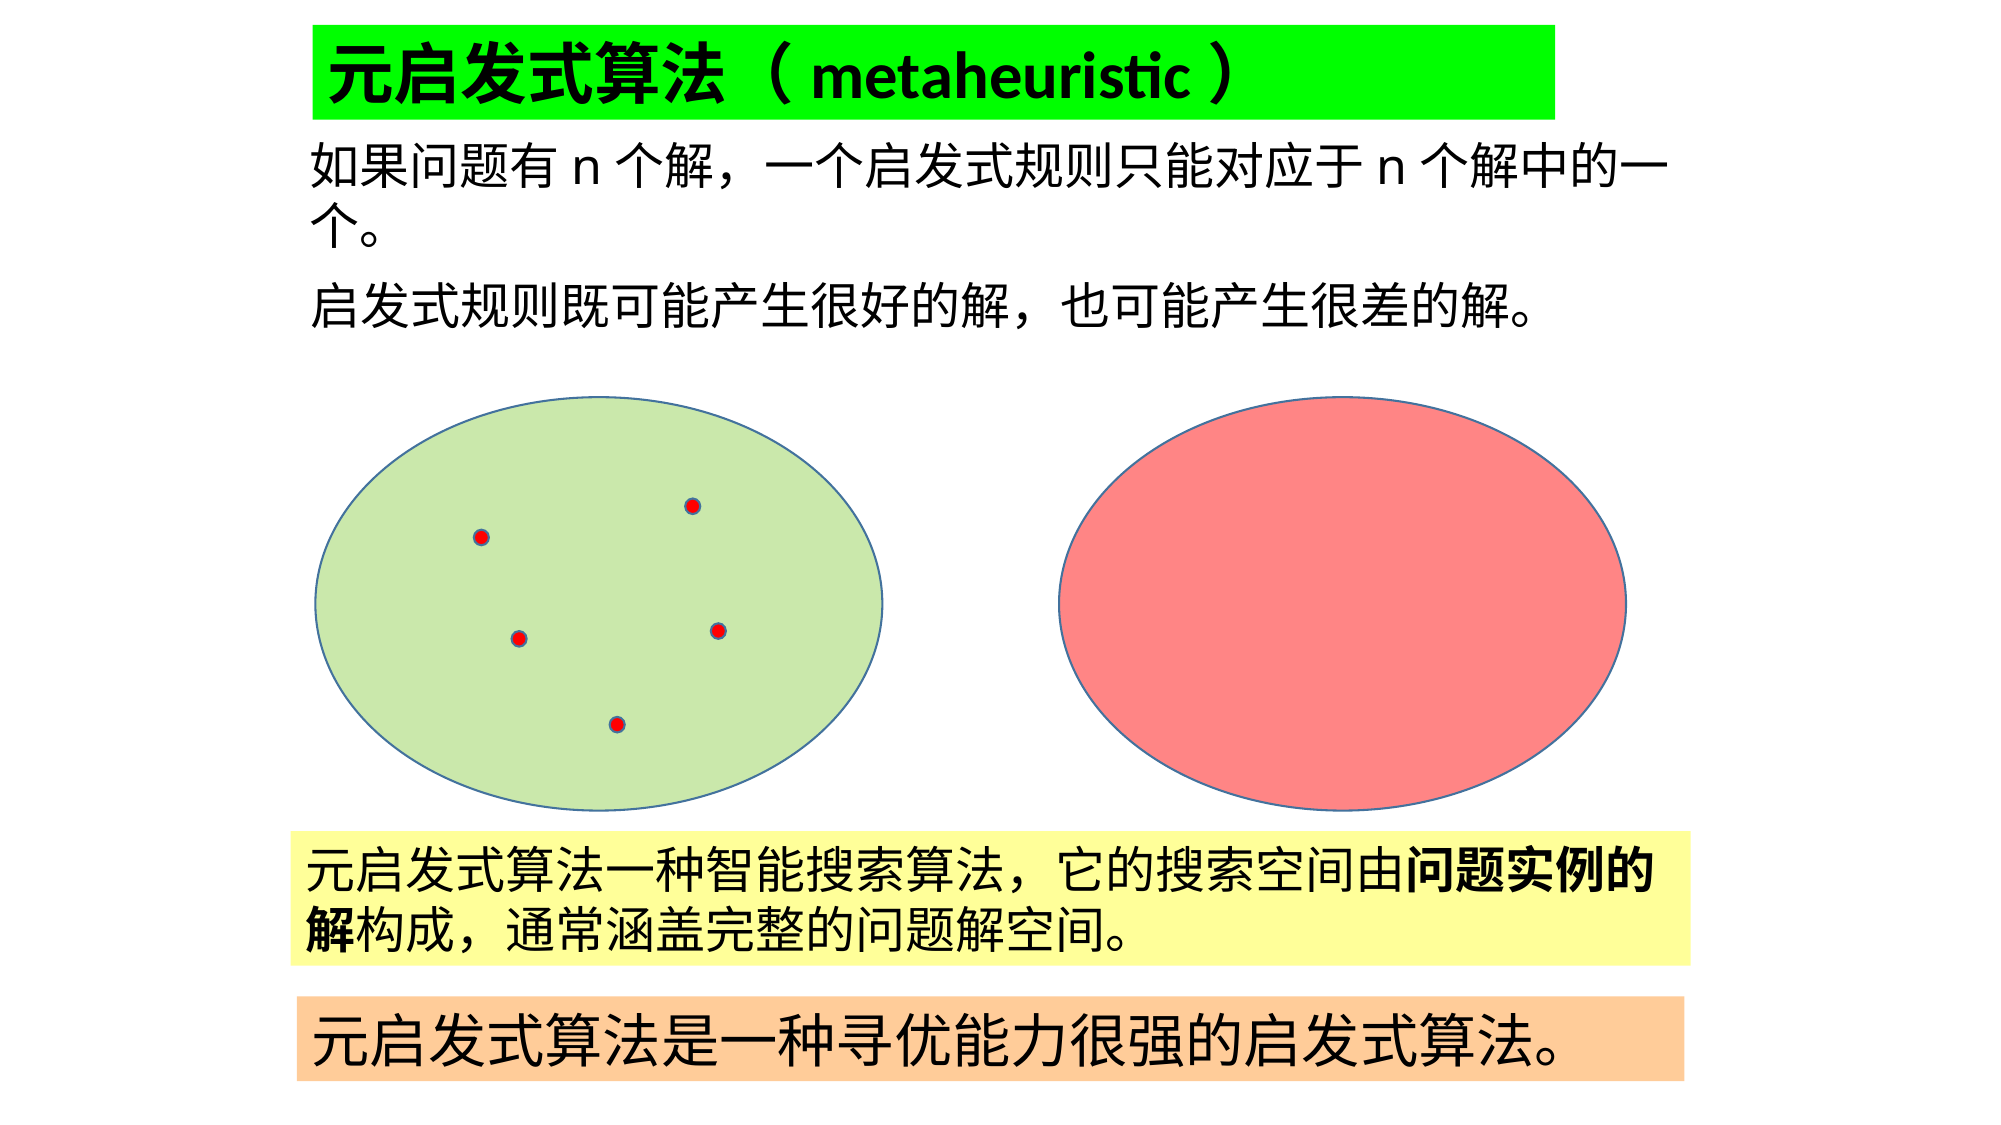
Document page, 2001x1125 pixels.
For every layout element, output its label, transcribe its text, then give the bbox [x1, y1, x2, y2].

text_box 如果问题有n个解，一个启发式规则只能对应于n个解中的一个。 [294, 101, 1686, 287]
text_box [315, 397, 883, 811]
text_box [1058, 396, 1628, 812]
text_box 启发式规则既可能产生很好的解，也可能产生很差的解。 [295, 267, 1677, 342]
text_box 元启发式算法一种智能搜索算法，它的搜索空间由问题实例的解构成，通常涵盖完整的问题解空间。 [290, 831, 1691, 966]
text_box 元启发式算法是一种寻优能力很强的启发式算法。 [296, 996, 1685, 1082]
text_box 元启发式算法（metaheuristic） [312, 24, 1556, 101]
